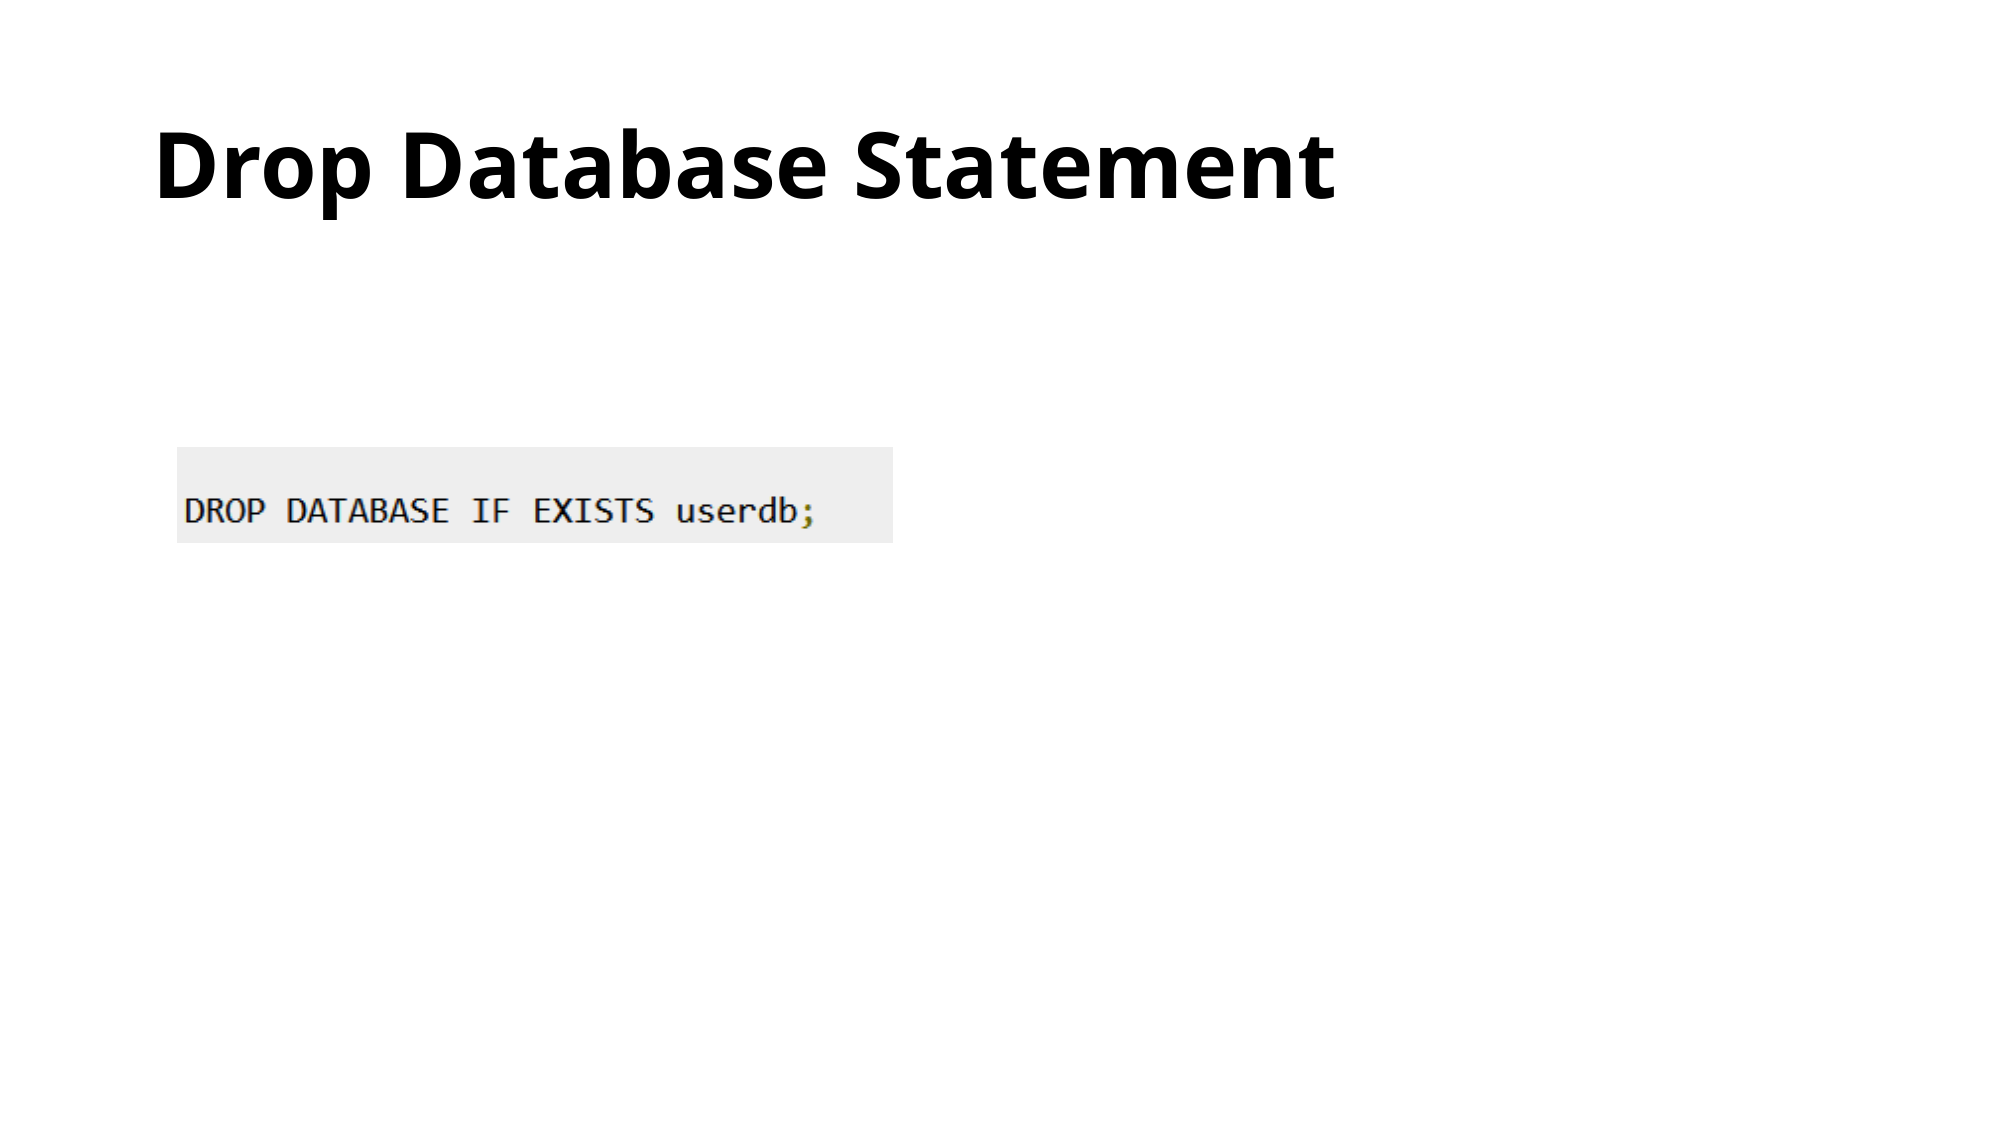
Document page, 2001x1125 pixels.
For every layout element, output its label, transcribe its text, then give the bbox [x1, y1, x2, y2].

title Drop Database Statement [137, 59, 1863, 278]
picture [177, 447, 893, 543]
